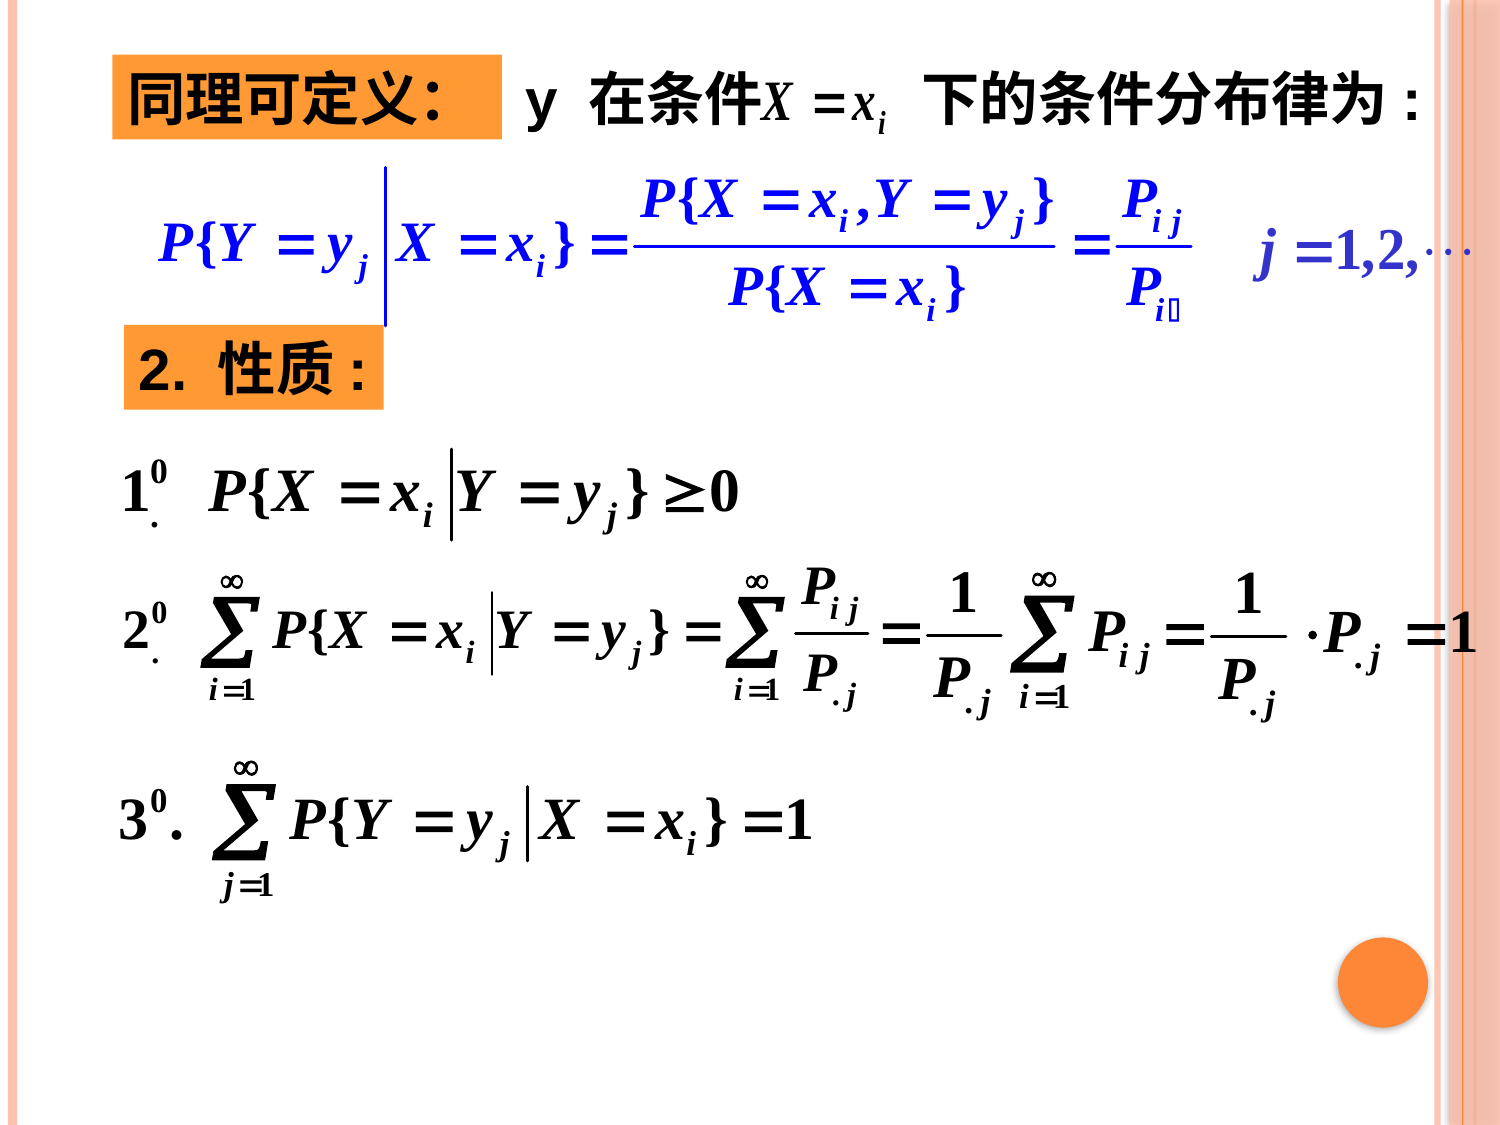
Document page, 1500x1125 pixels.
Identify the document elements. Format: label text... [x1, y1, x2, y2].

text_box 同理可定义： [112, 54, 442, 140]
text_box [1169, 550, 1489, 735]
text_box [146, 156, 1205, 339]
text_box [445, 54, 1500, 150]
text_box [114, 433, 753, 548]
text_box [867, 550, 1167, 733]
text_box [113, 550, 864, 723]
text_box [1241, 214, 1483, 292]
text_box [109, 739, 821, 916]
text_box 2. 性质: [124, 324, 384, 410]
